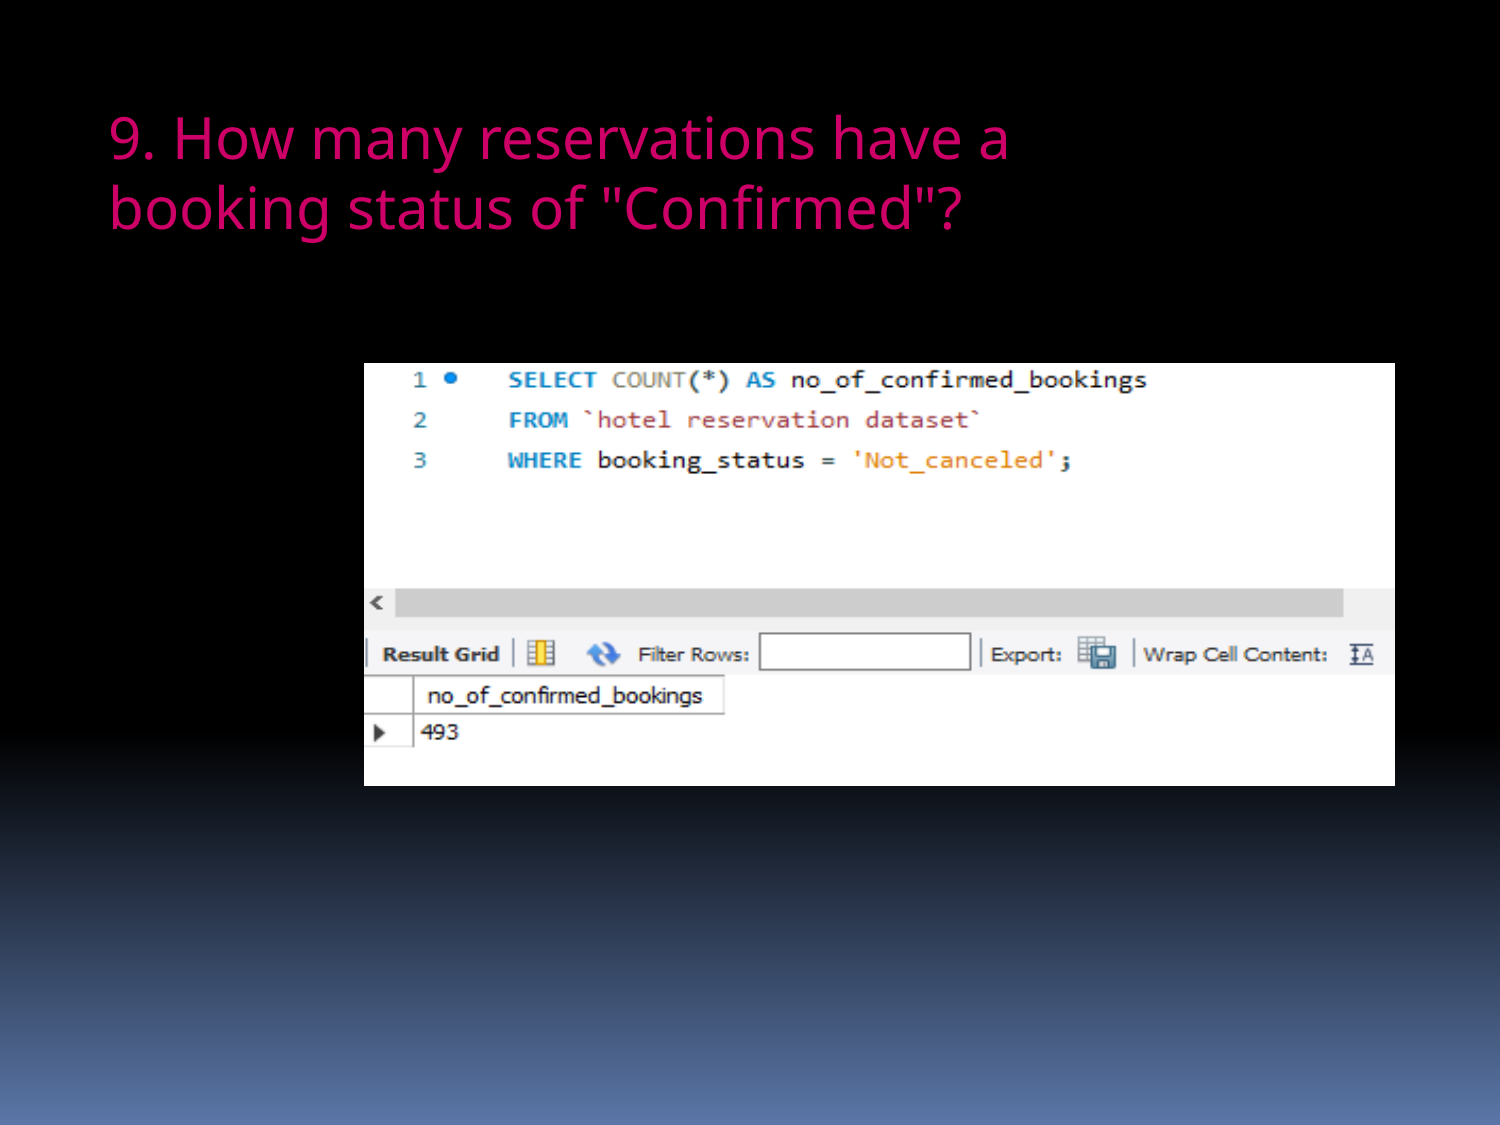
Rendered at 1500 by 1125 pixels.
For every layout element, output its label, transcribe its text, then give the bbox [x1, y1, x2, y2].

picture [363, 362, 1395, 786]
text_box 9. How many reservations have a booking status of "Confirmed"? [93, 93, 1254, 249]
